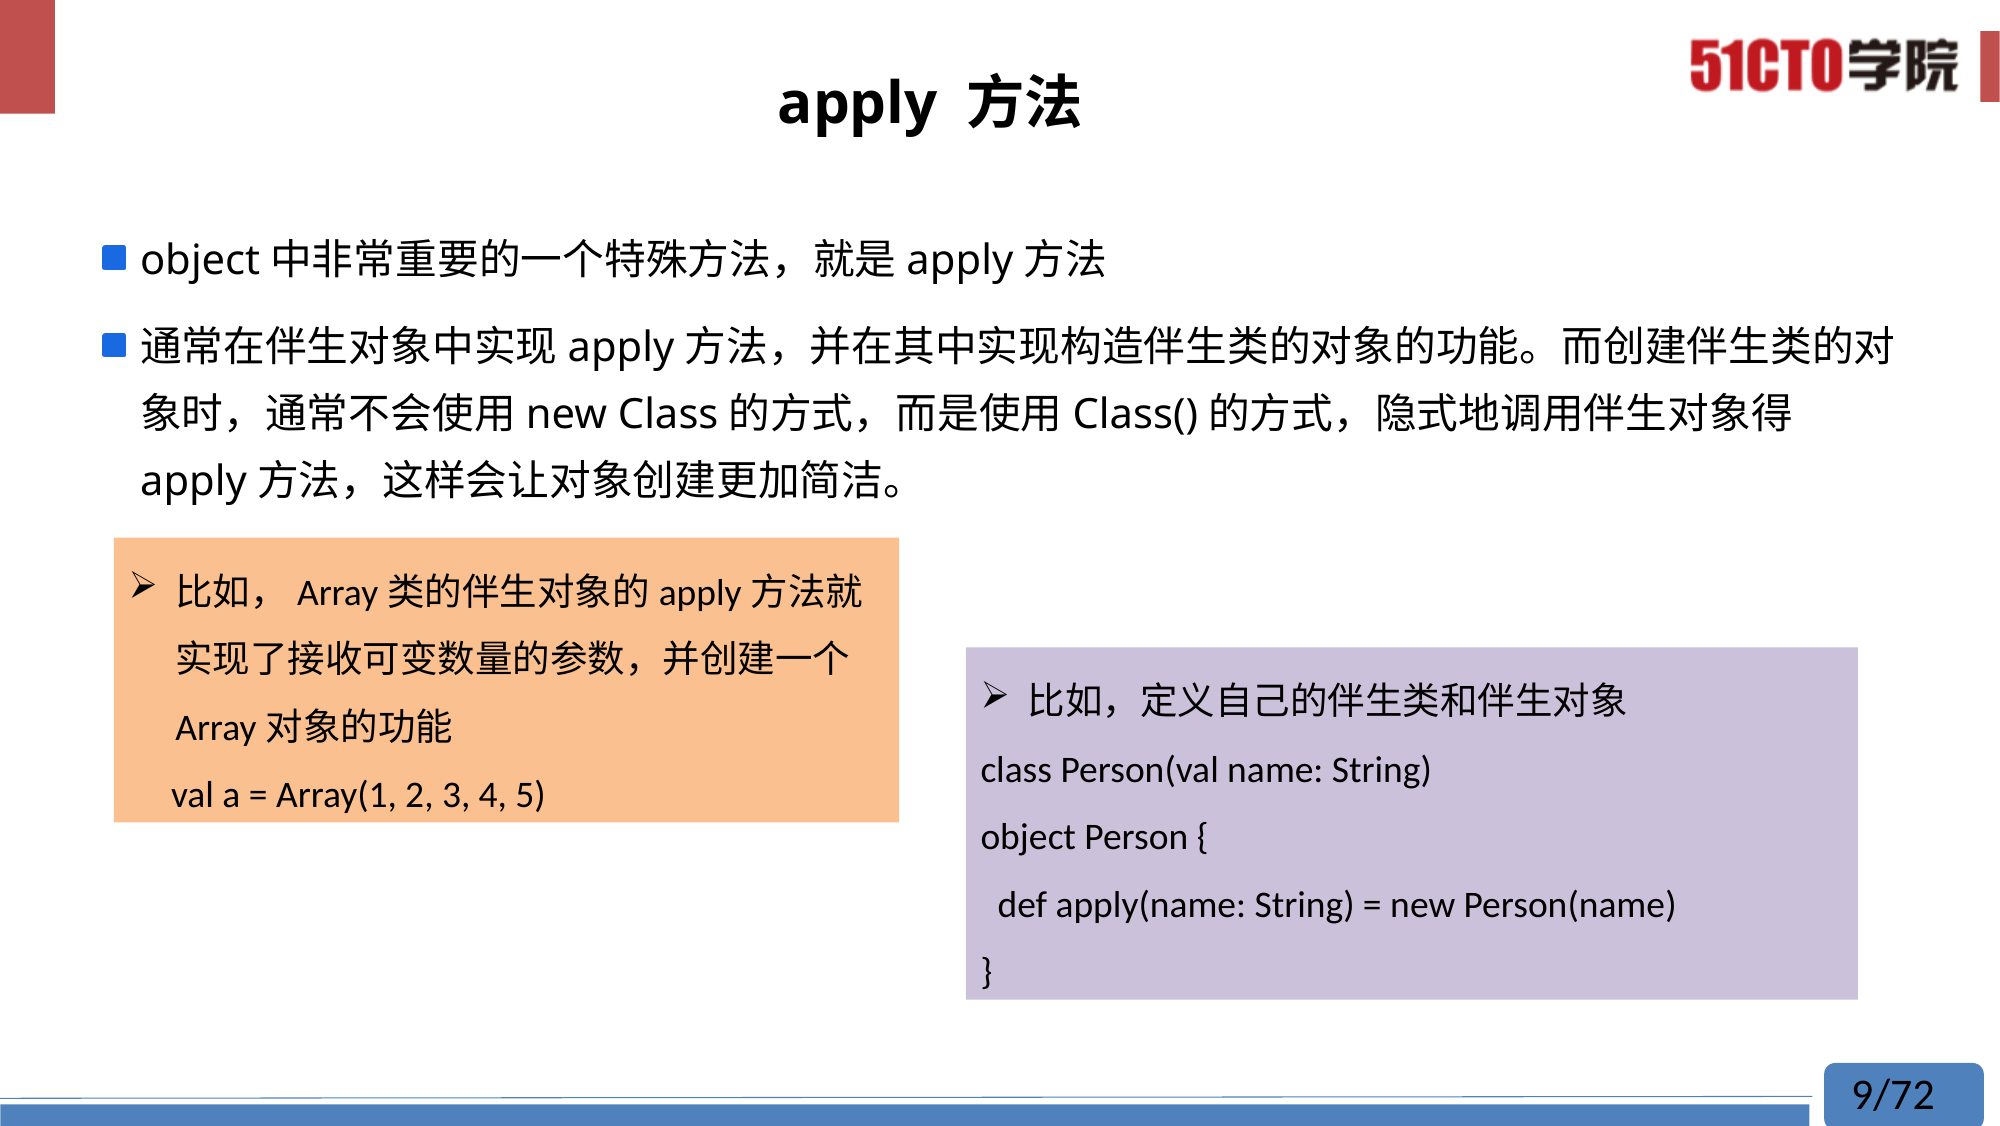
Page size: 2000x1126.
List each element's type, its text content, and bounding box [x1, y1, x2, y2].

picture [102, 245, 126, 270]
list object中非常重要的一个特殊方法，就是apply方法 通常在伴生对象中实现apply方法，并在其中实现构造伴生类的对象的功能。而创建伴生类的对象时，通常不会使用new Class的方式，而是使用Class()的方式，隐式地调用伴生对象得apply方法，这样会让对象创建更加简洁。 [87, 208, 1922, 1028]
text_box 比如，Array类的伴生对象的apply方法就实现了接收可变数量的参数，并创建一个Array对象的功能 val a = Array(1, 2, 3, 4, 5) [113, 537, 900, 823]
title apply 方法 [255, 42, 1606, 167]
picture [1685, 31, 1964, 99]
picture [102, 333, 126, 357]
text_box 比如，定义自己的伴生类和伴生对象 class Person(val name: String) object Person { def apply(name: String) = new Person(name) } [965, 647, 1858, 1000]
